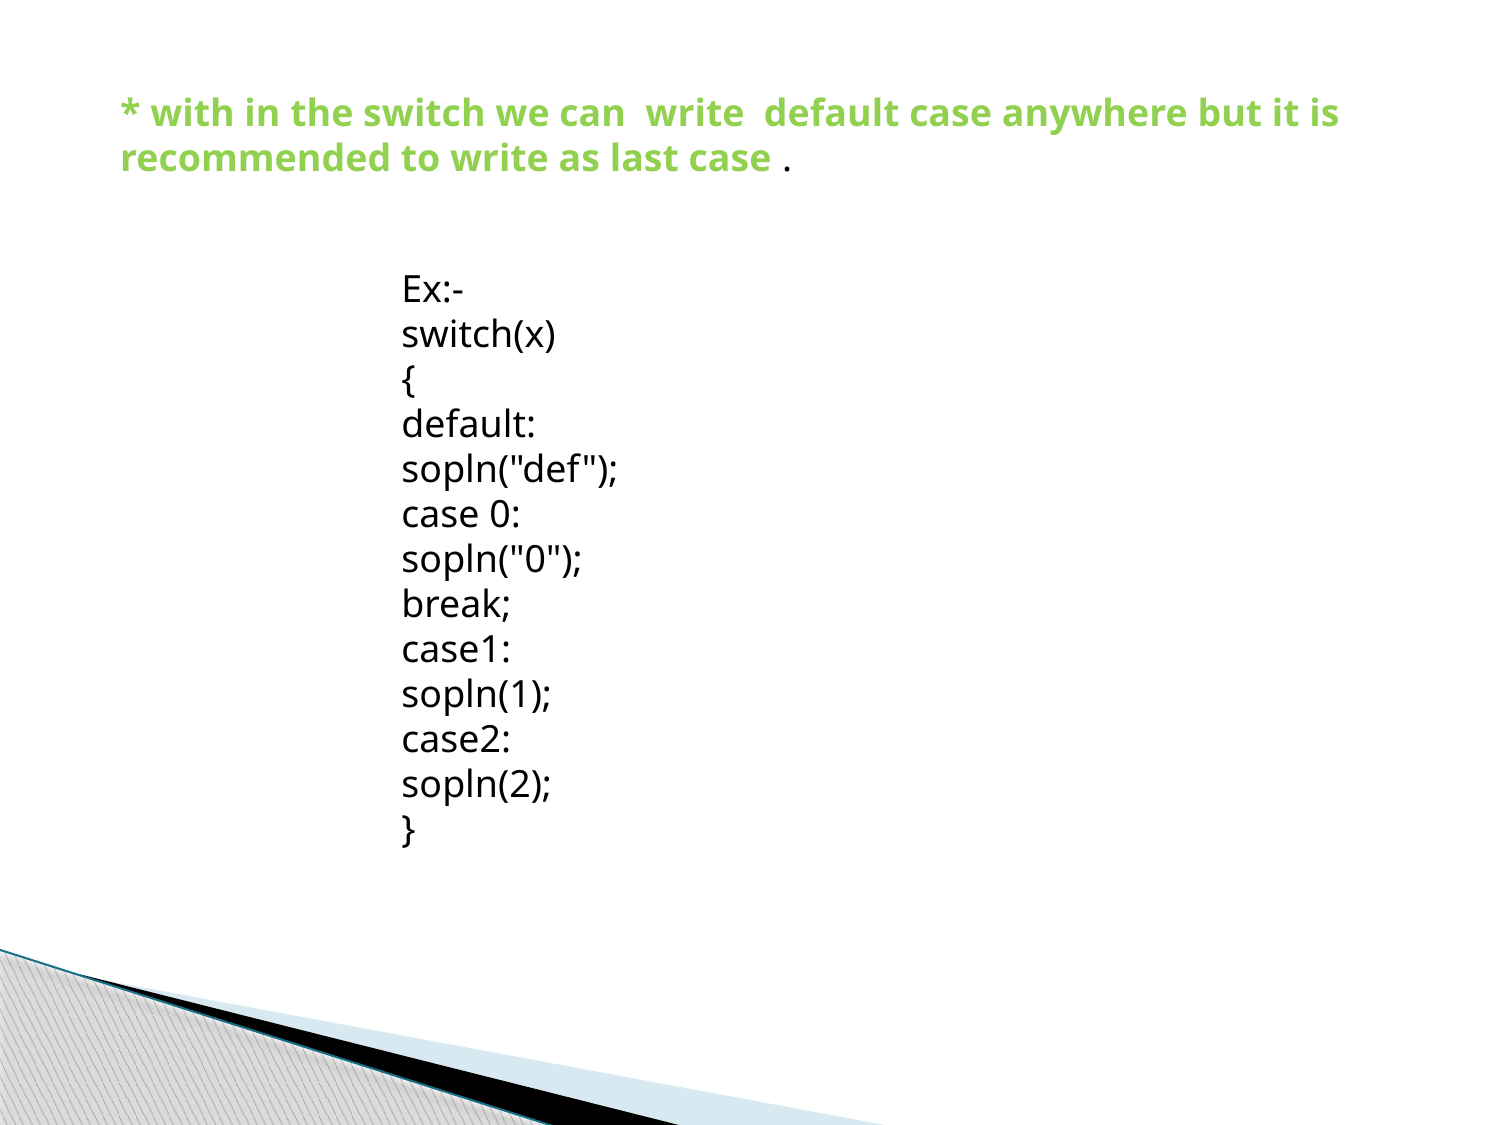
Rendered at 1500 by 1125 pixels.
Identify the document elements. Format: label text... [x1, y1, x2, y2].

text_box Ex:- switch(x) { default: sopln("def"); case 0: sopln("0"); break; case1: sopln(1); case2: sopln(2); } [386, 257, 1137, 858]
text_box * with in the switch we can write default case anywhere but it is recommended to write as last case . [105, 81, 1500, 187]
